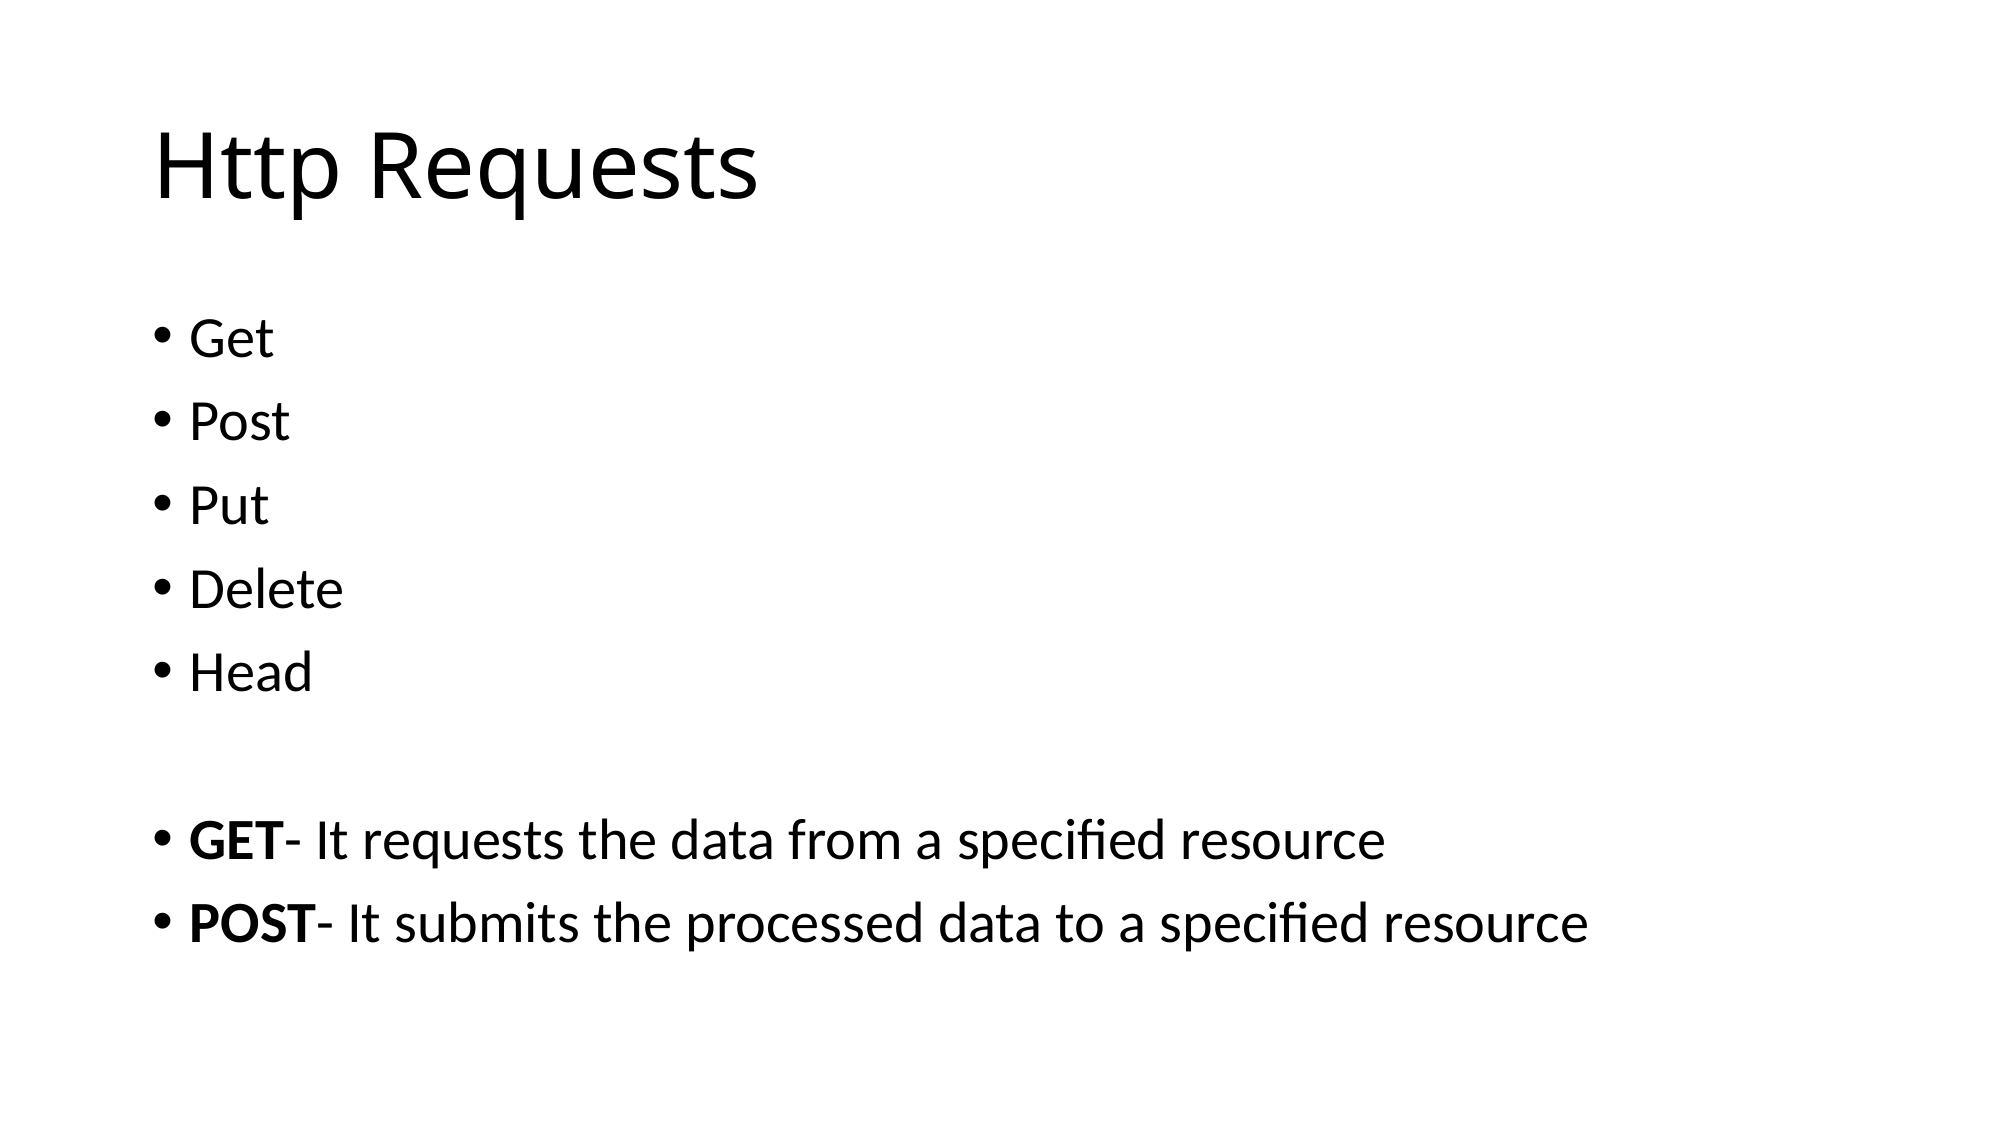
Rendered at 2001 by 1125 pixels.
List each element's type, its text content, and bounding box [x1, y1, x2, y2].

title Http Requests [137, 59, 1863, 278]
list Get Post Put Delete Head GET- It requests the data from a specified resource POST- It submits the processed data to a specified resource [137, 299, 1863, 1014]
